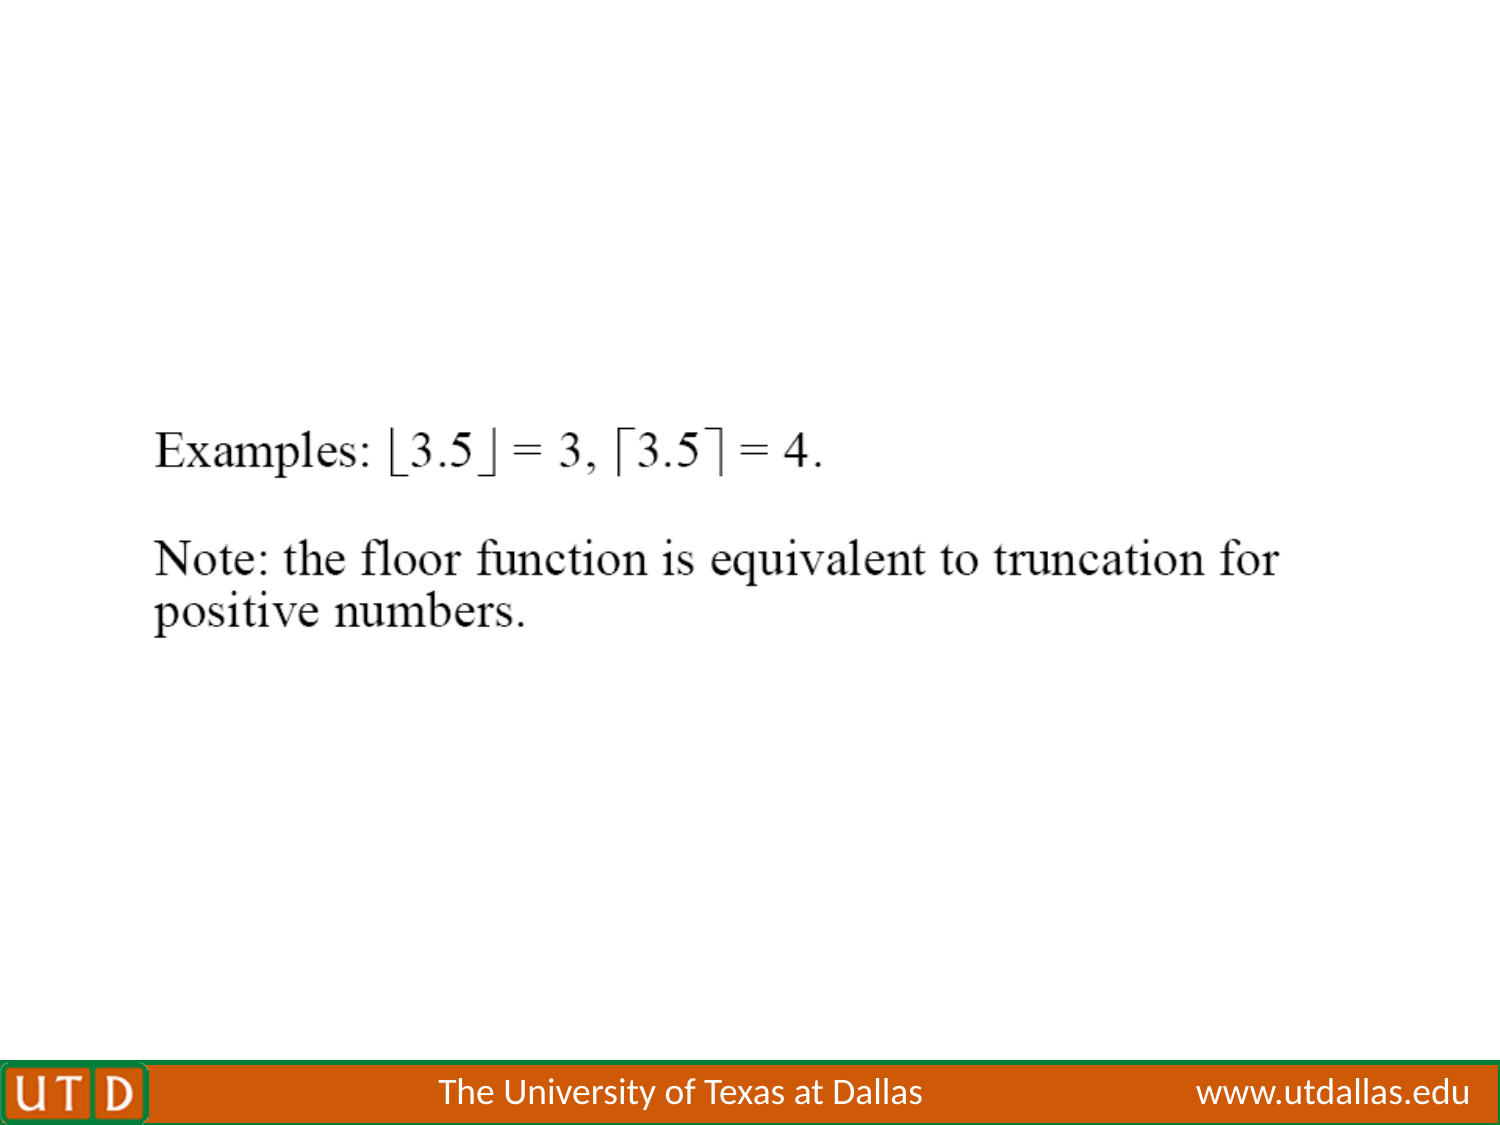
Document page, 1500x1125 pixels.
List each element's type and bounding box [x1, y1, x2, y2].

picture [147, 406, 1353, 719]
picture [0, 1062, 149, 1125]
